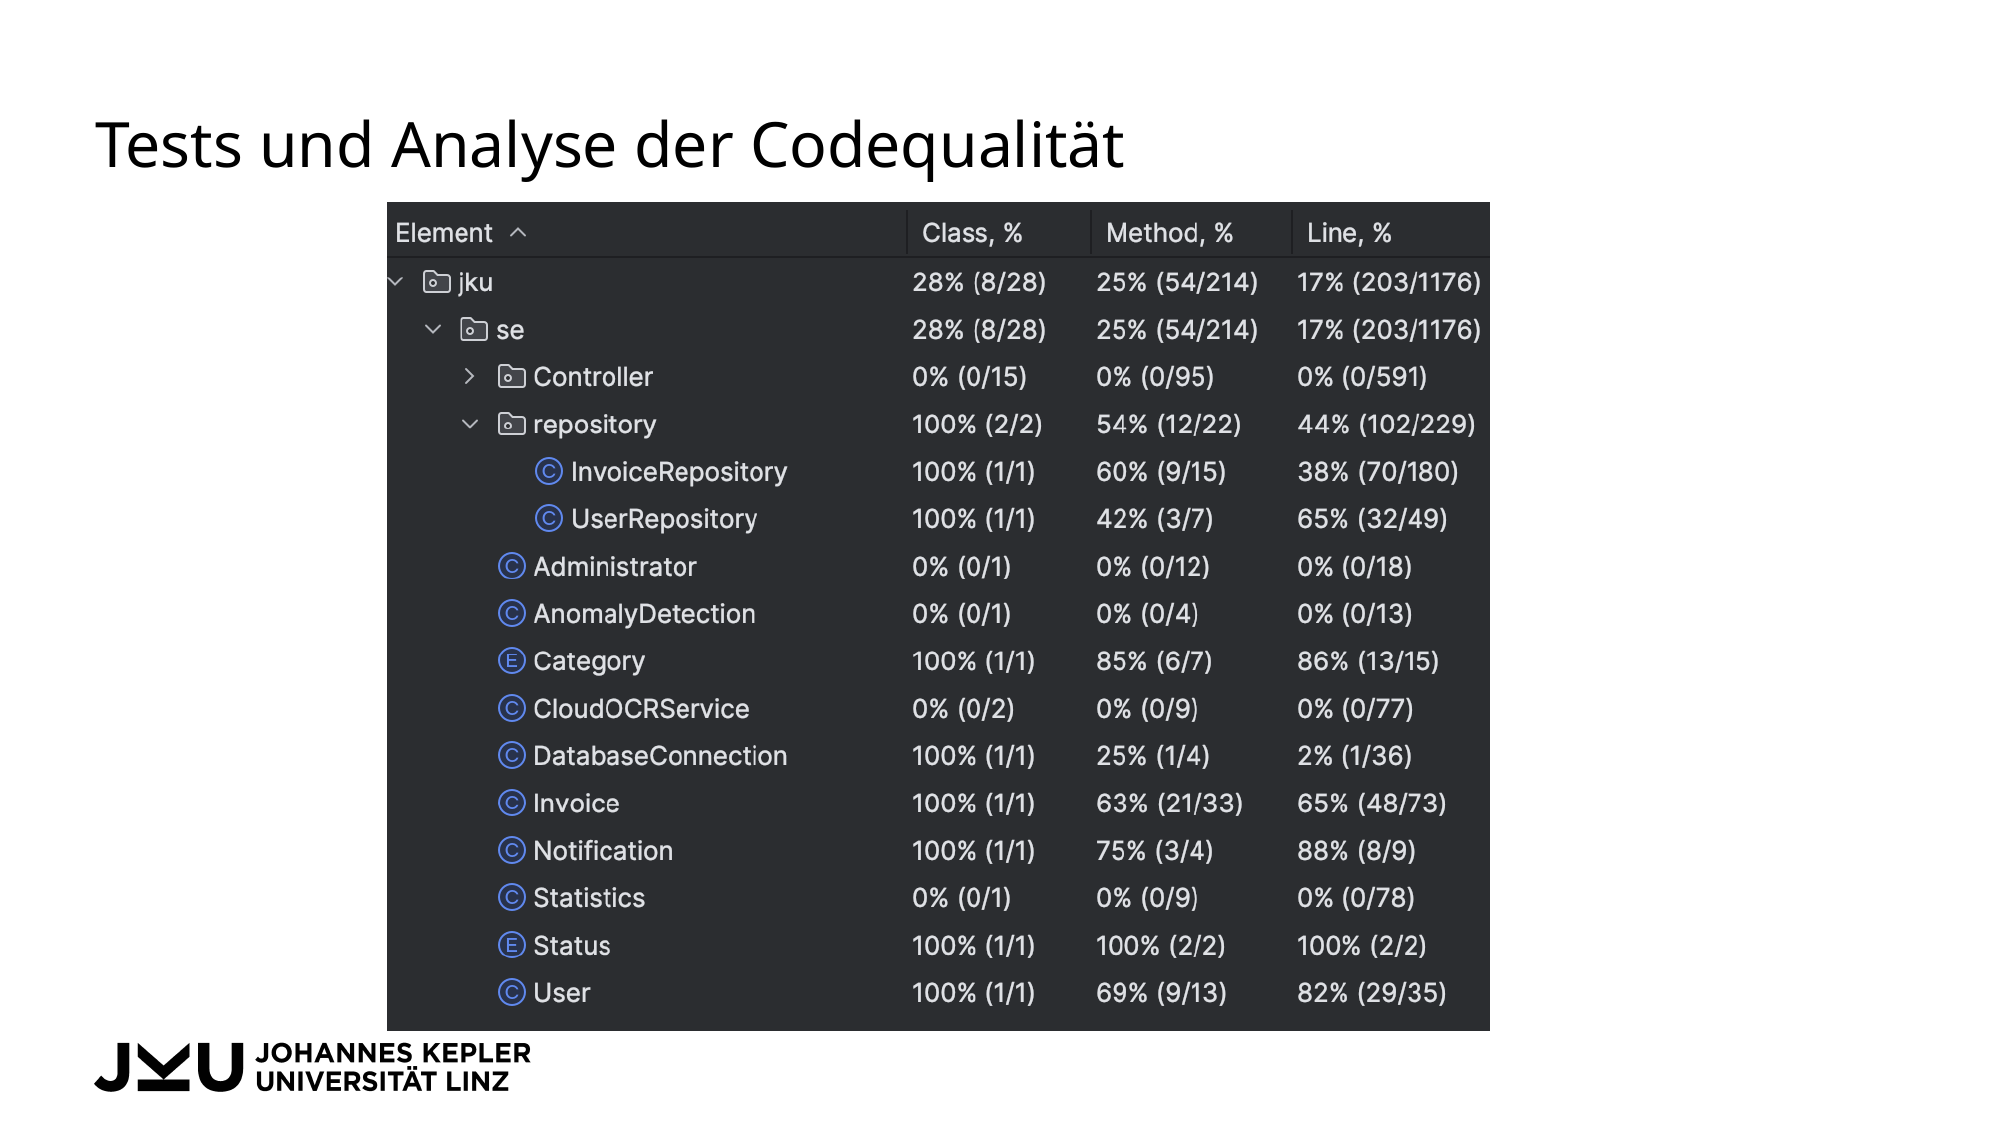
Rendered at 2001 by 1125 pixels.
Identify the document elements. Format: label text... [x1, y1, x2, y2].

picture [387, 202, 1491, 1031]
title Tests und Analyse der Codequalität [79, 94, 1905, 257]
picture [93, 1041, 540, 1095]
